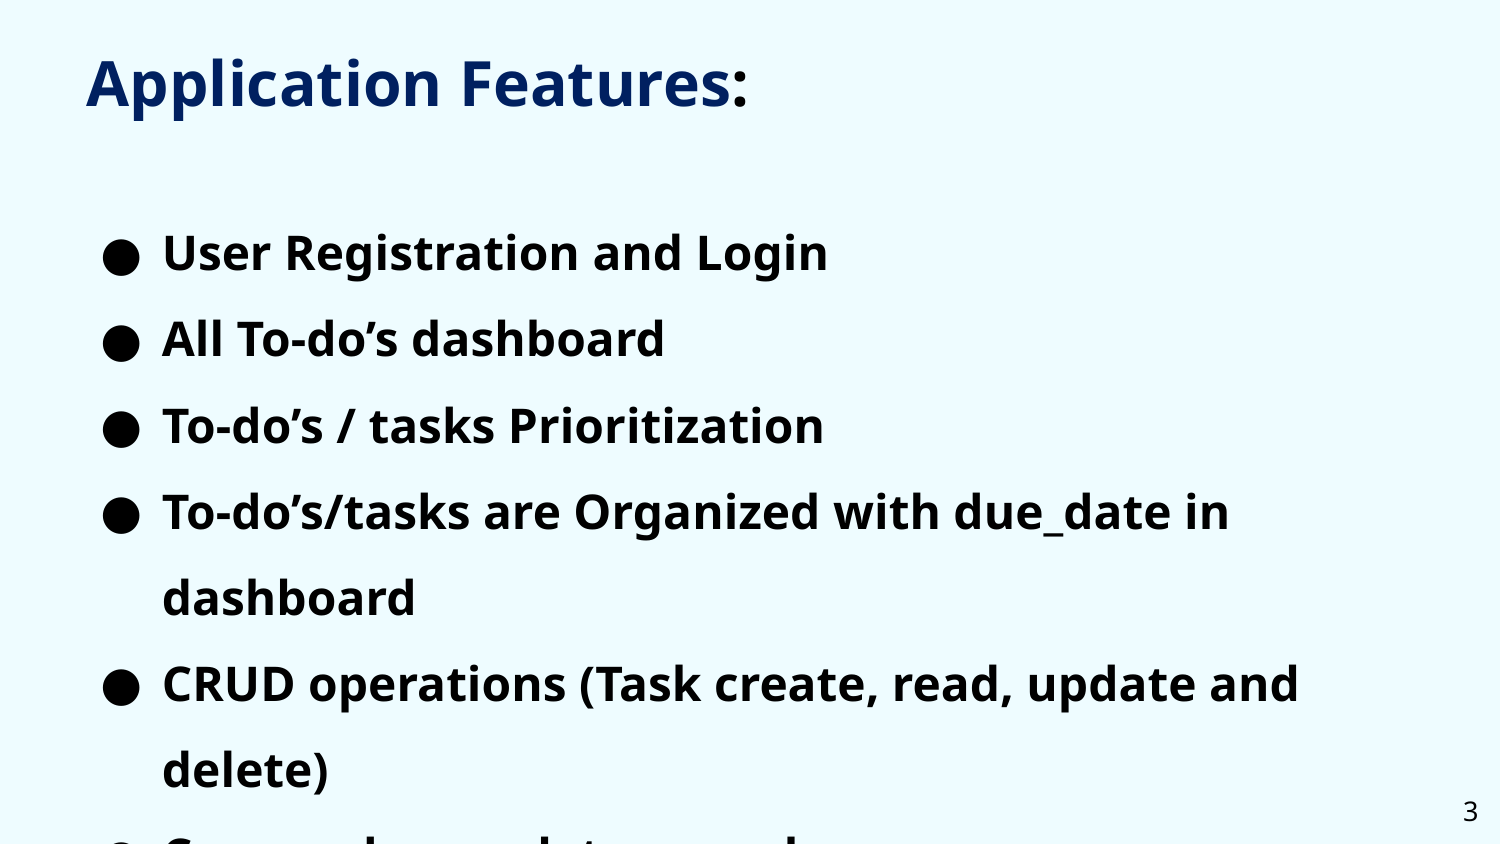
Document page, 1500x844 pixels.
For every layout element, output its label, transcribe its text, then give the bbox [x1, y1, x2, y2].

text_box Application Features: User Registration and Login All To-do’s dashboard To-do’s / tasks Prioritization To-do’s/tasks are Organized with due_date in dashboard CRUD operations (Task create, read, update and delete) Can mark complete once done Can categorize into personal or work related [71, 29, 1428, 844]
slide_number 3 [1428, 779, 1494, 844]
